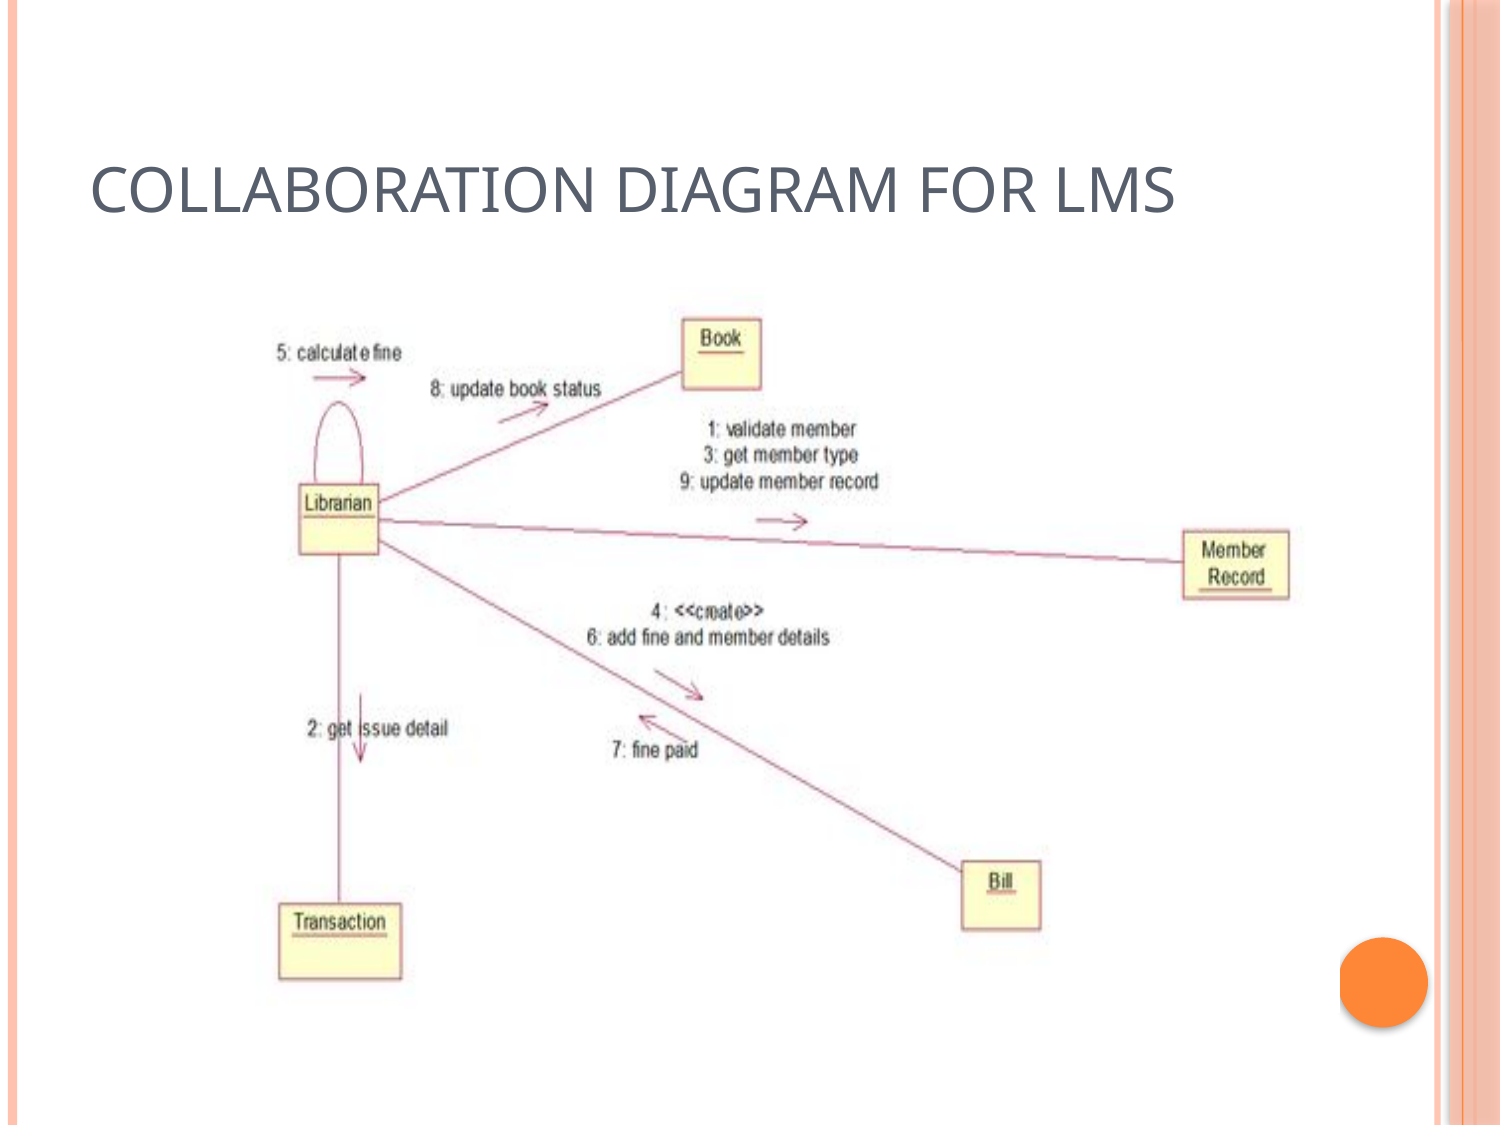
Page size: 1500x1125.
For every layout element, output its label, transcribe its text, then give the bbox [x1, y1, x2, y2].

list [224, 286, 1340, 1013]
title Collaboration diagram for lms [75, 45, 1300, 233]
